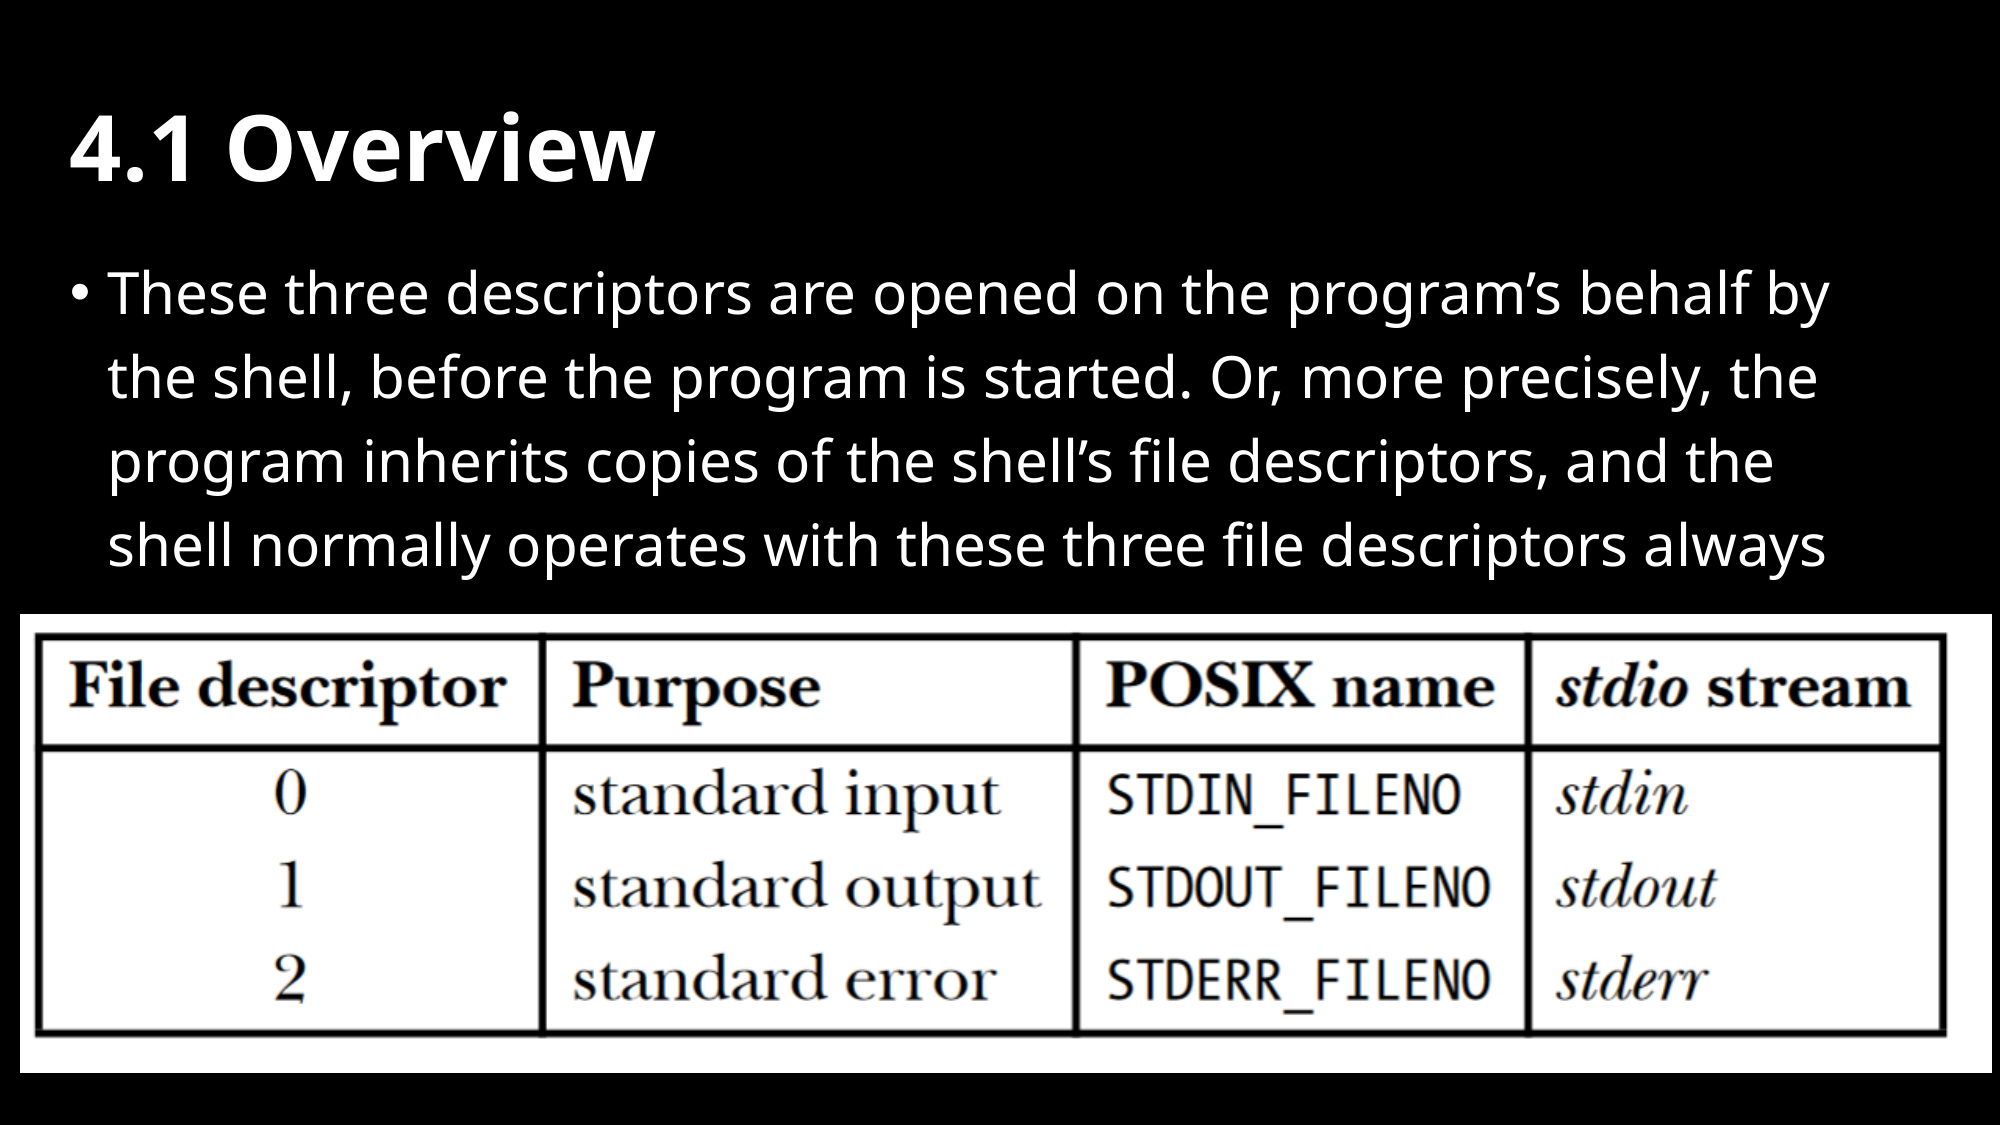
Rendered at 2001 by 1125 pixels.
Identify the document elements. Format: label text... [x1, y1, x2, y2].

picture [20, 614, 1992, 1073]
list These three descriptors are opened on the program’s behalf by the shell, before the program is started. Or, more precisely, the program inherits copies of the shell’s file descriptors, and the shell normally operates with these three file descriptors always open. [55, 235, 1913, 614]
title 4.1 Overview [55, 34, 1919, 209]
list These three descriptors are opened on the program’s behalf by the shell, before the program is started. Or, more precisely, the program inherits copies of the shell’s file descriptors, and the shell normally operates with these three file descriptors always open. [55, 1073, 1913, 1078]
